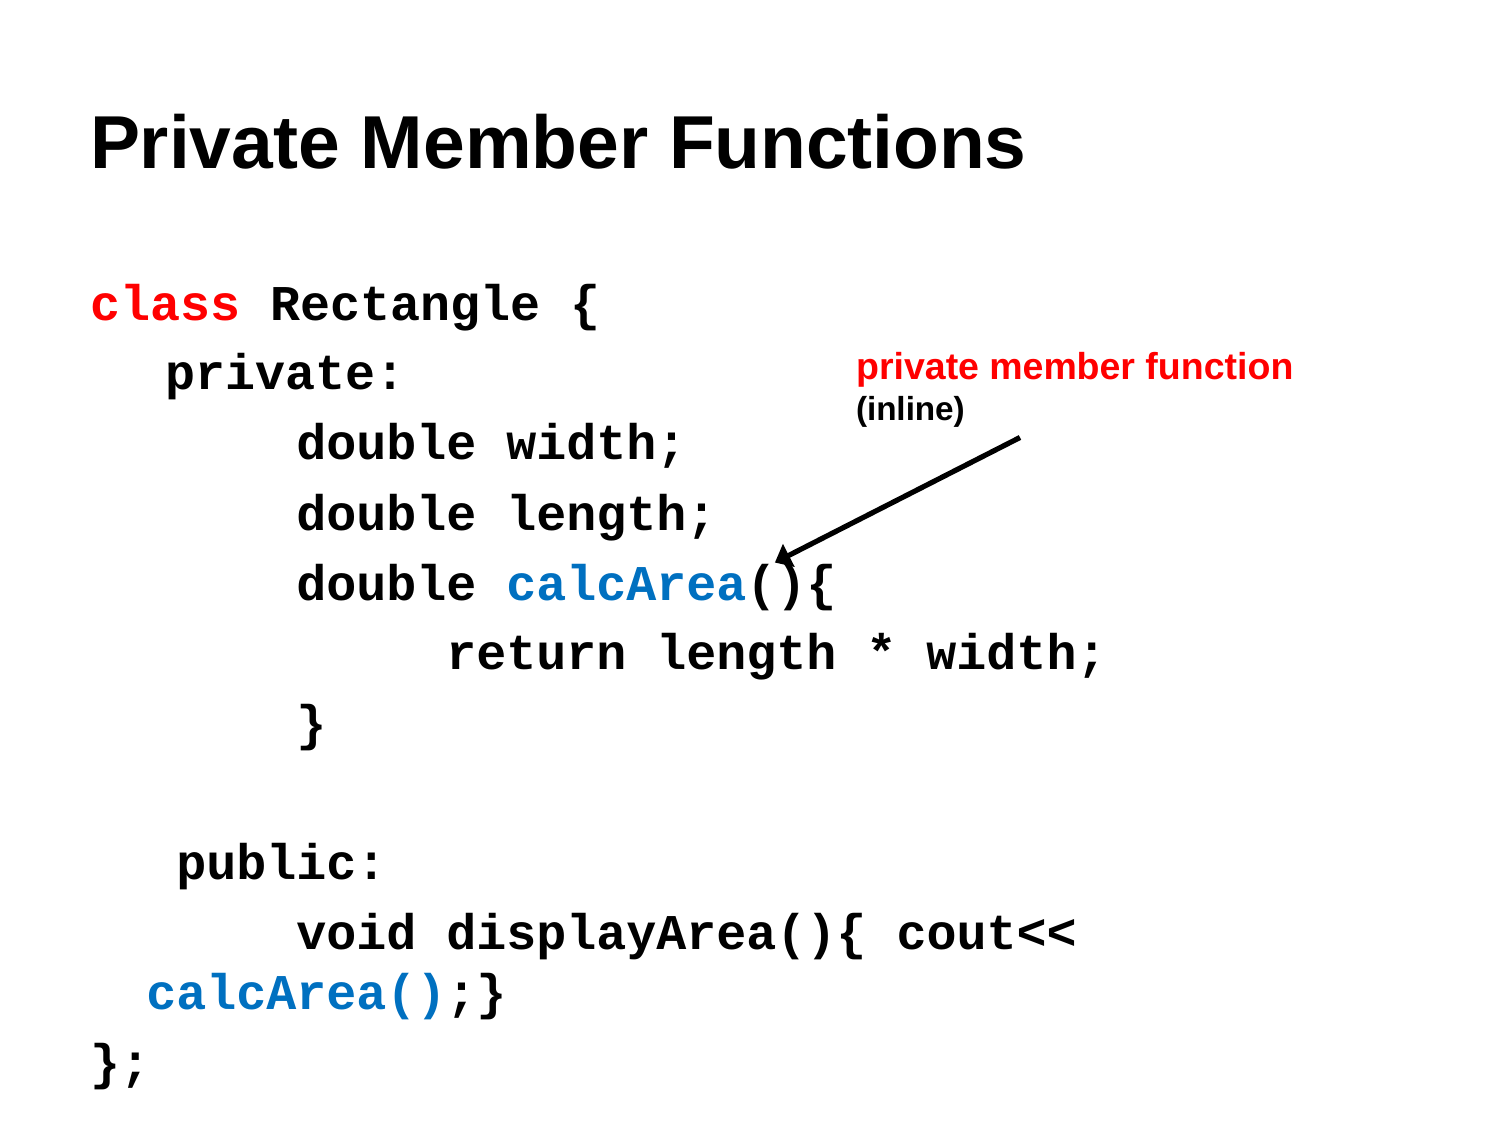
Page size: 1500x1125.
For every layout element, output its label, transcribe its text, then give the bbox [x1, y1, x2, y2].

title Private Member Functions [75, 45, 1425, 233]
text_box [774, 437, 1021, 563]
list class Rectangle { private: double width; double length; double calcArea(){ return length * width; } public: void displayArea(){ cout<< calcArea();} }; [75, 262, 1425, 1005]
text_box private member function (inline) [841, 334, 1309, 479]
